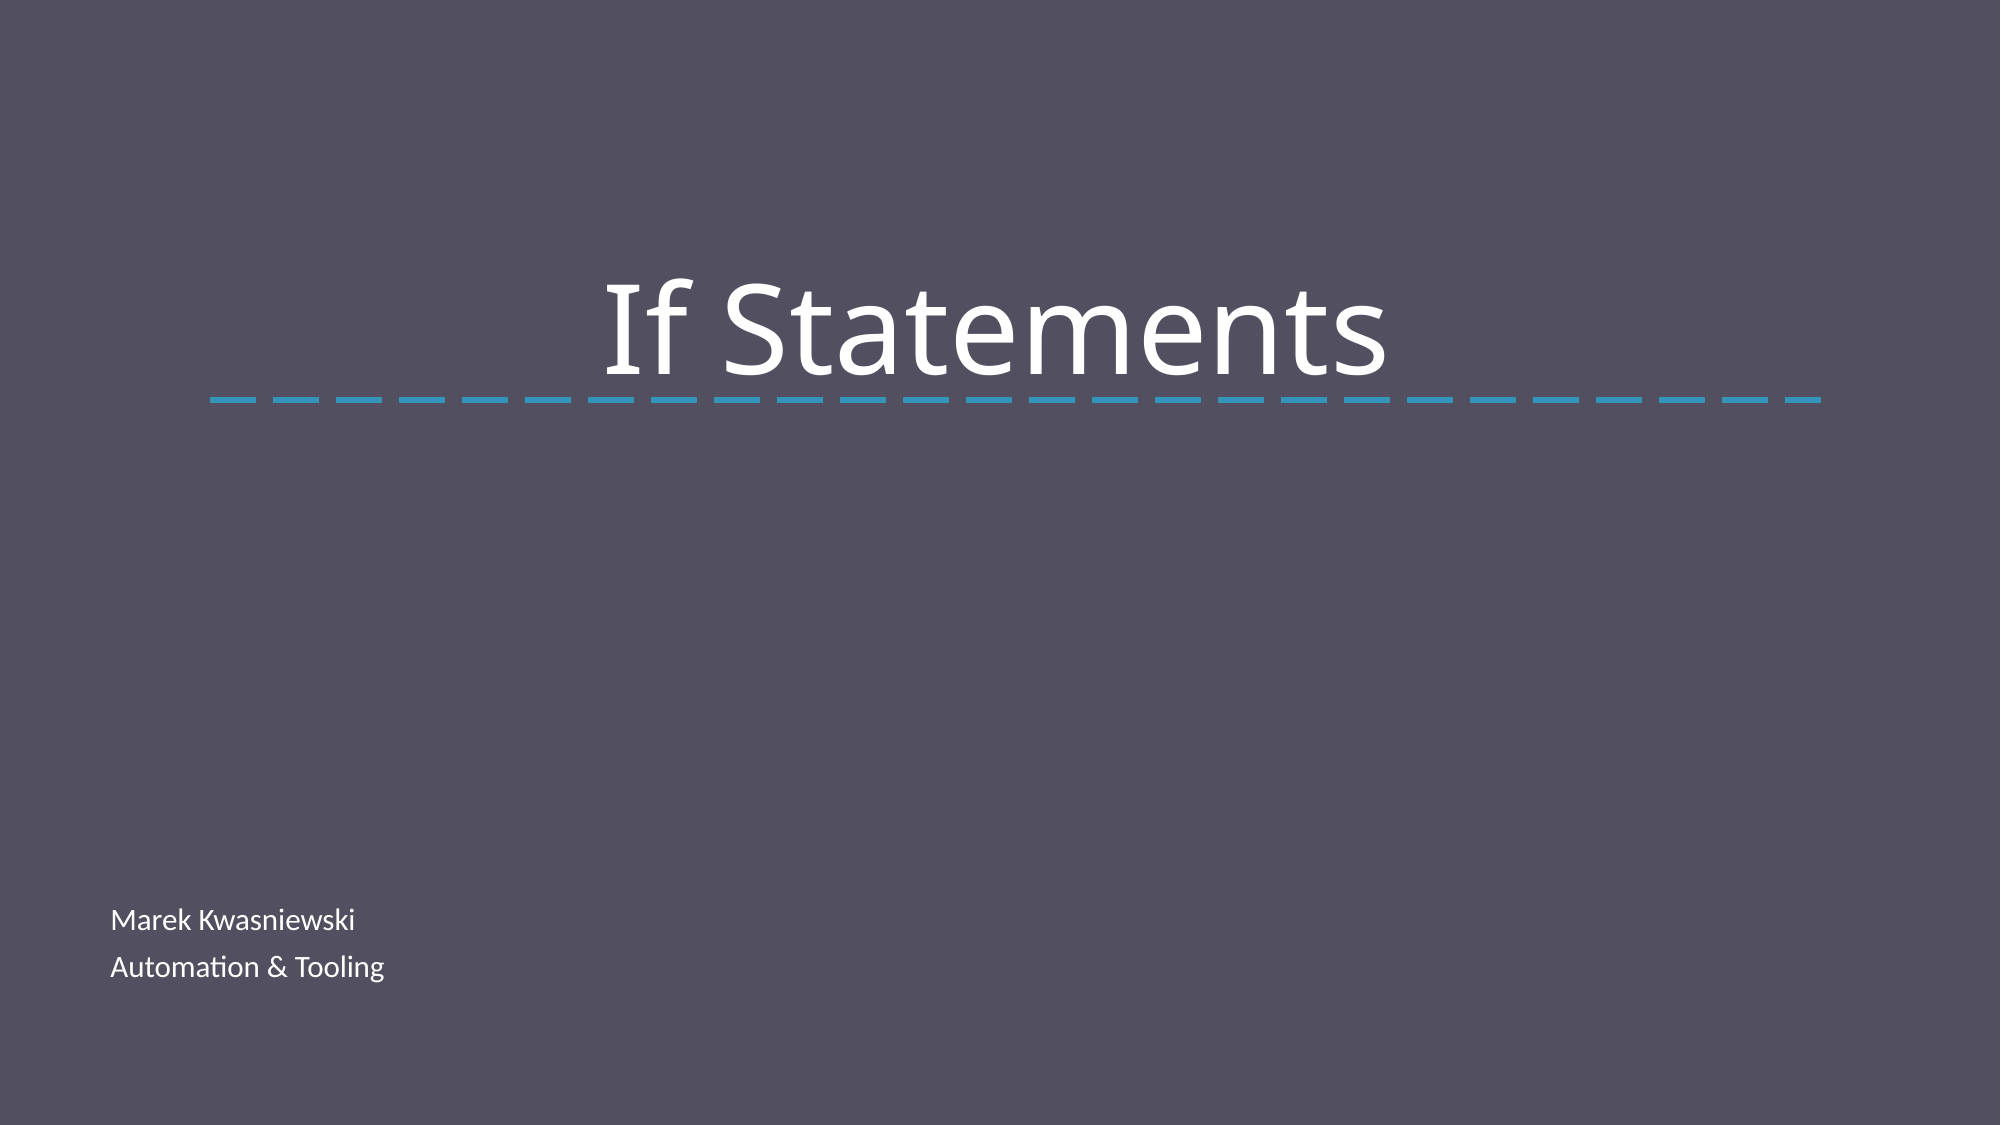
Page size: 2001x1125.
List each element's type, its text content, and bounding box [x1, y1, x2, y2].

subtitle Marek Kwasniewski Automation & Tooling [95, 896, 1921, 993]
title If Statements [95, 167, 1899, 410]
